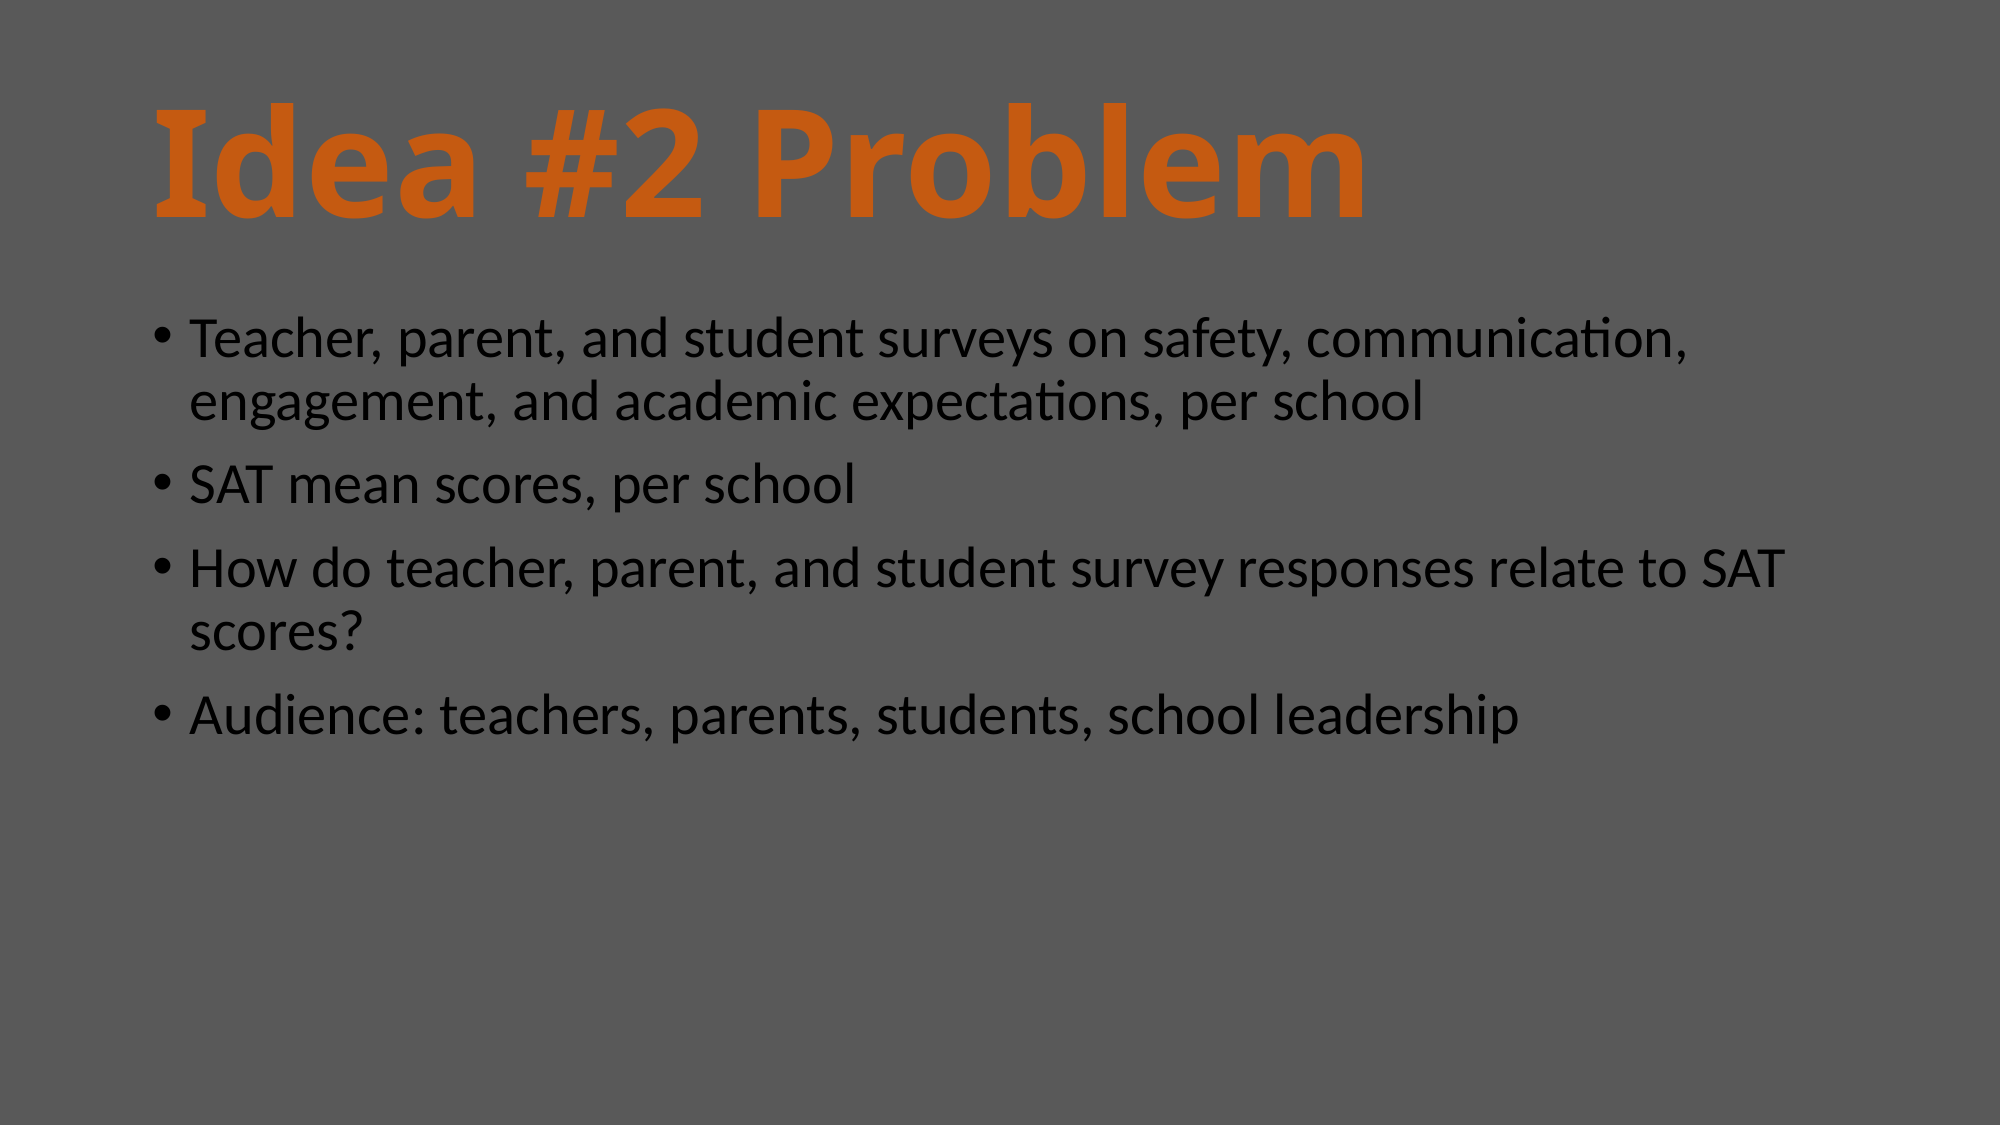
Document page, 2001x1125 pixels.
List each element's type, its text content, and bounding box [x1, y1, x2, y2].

list Teacher, parent, and student surveys on safety, communication, engagement, and academic expectations, per school SAT mean scores, per school How do teacher, parent, and student survey responses relate to SAT scores? Audience: teachers, parents, students, school leadership [137, 299, 1863, 1014]
title Idea #2 Problem [137, 59, 1863, 278]
